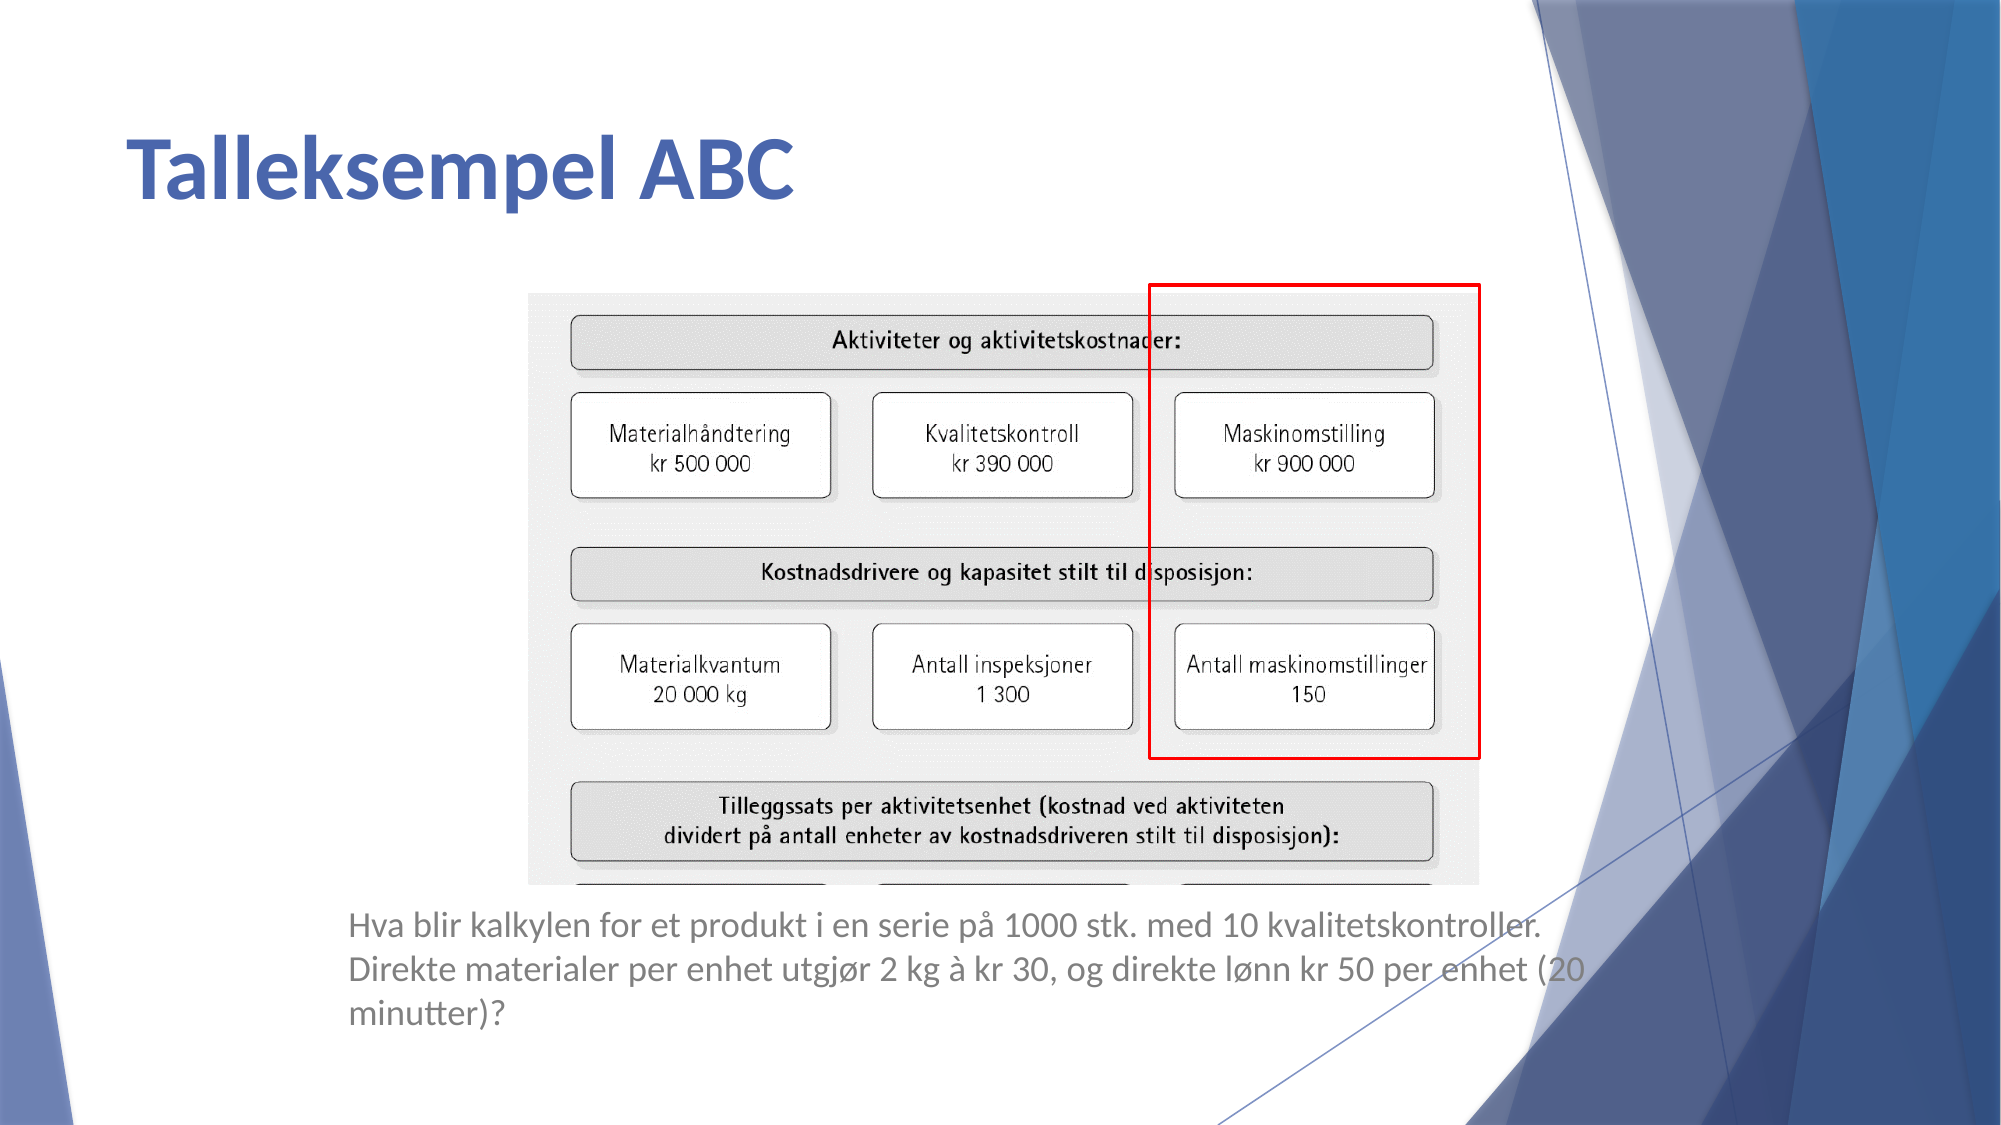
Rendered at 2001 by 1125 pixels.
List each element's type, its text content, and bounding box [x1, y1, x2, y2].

title Talleksempel ABC [111, 99, 1522, 317]
list Hva blir kalkylen for et produkt i en serie på 1000 stk. med 10 kvalitetskontroller. Direkte materialer per enhet utgjør 2 kg à kr 30, og direkte lønn kr 50 per enhet (20 minutter)? [314, 893, 1665, 1041]
text_box [1148, 283, 1481, 294]
picture [527, 293, 1480, 885]
